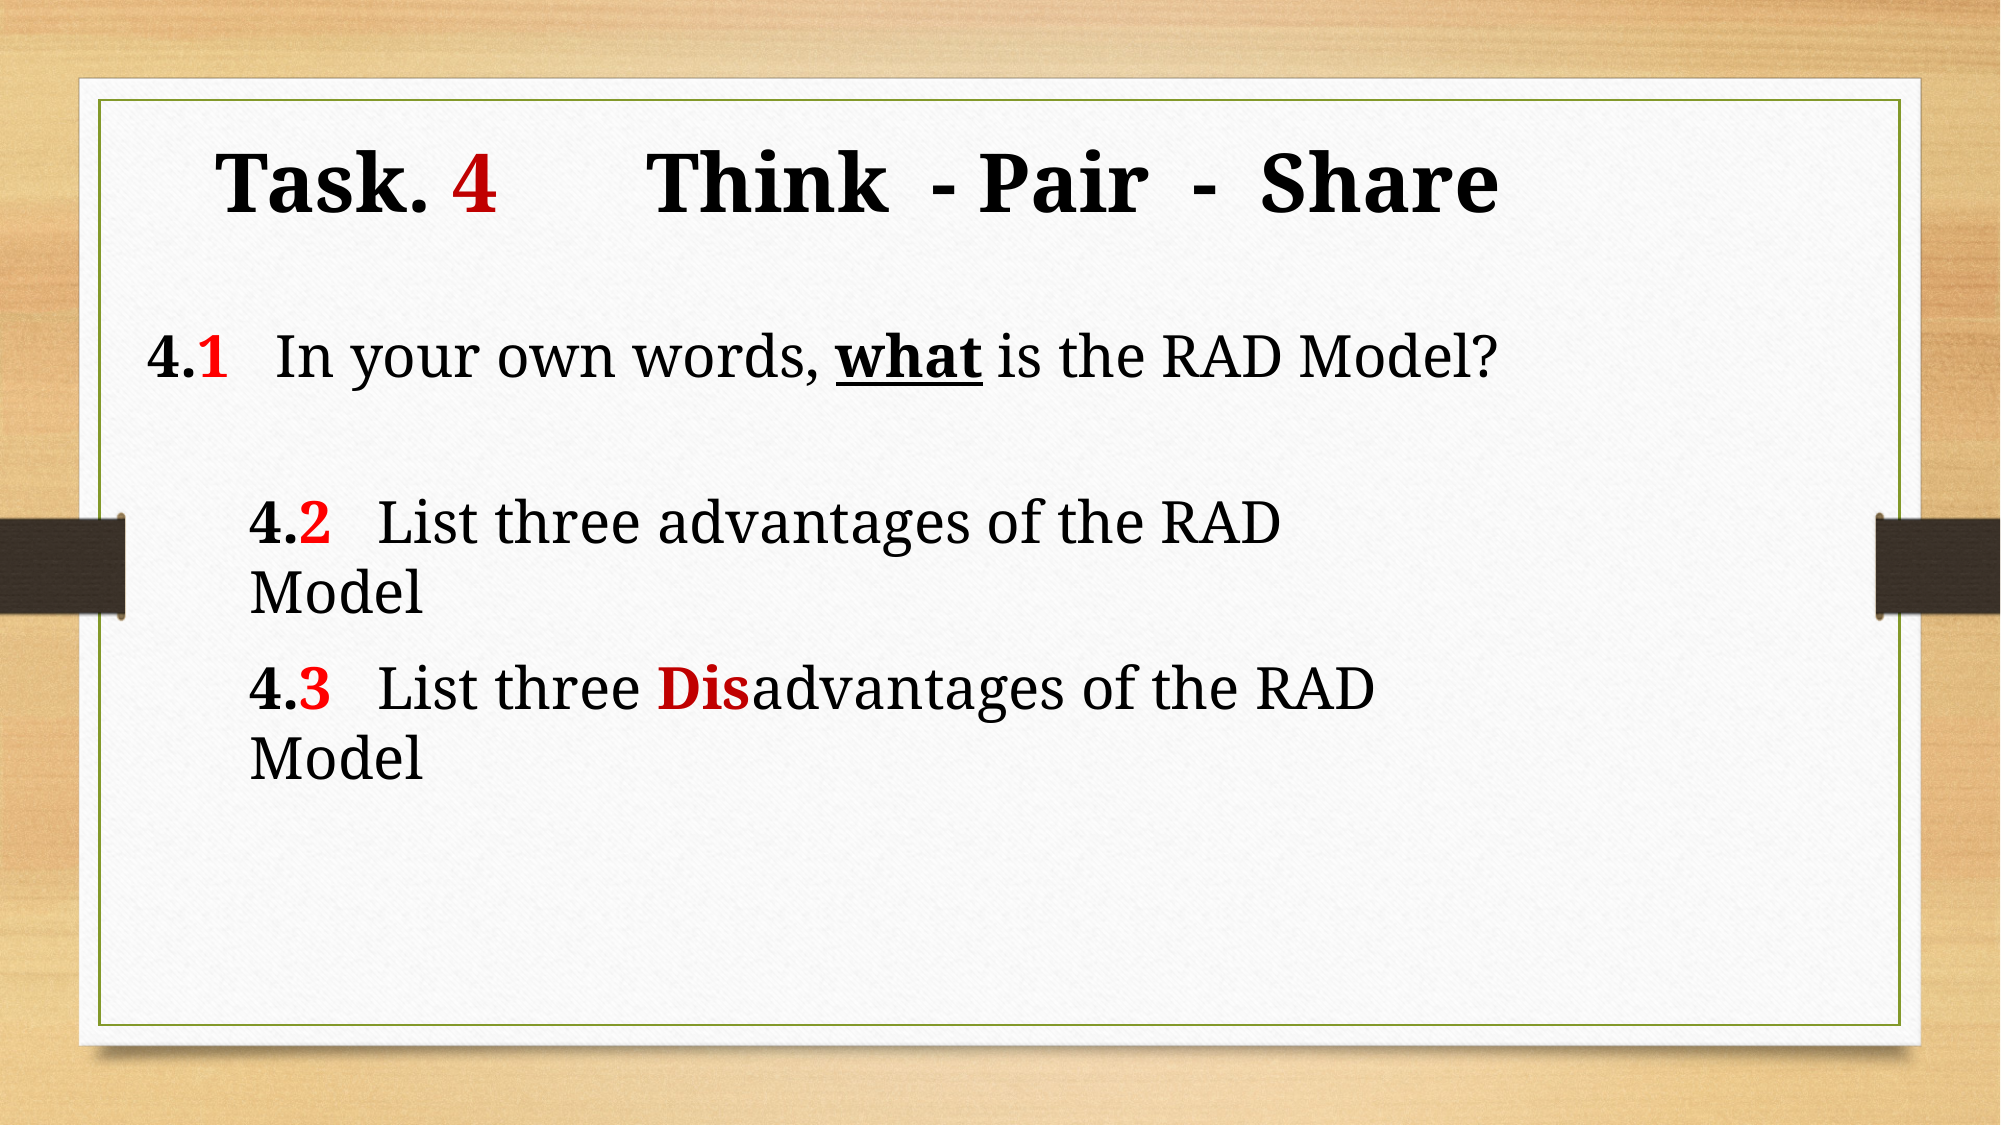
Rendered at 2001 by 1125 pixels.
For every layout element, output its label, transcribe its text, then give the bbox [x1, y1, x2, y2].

text_box 4.1 In your own words, what is the RAD Model? [132, 311, 1515, 397]
text_box 4.3 List three Disadvantages of the RAD Model [235, 643, 1575, 799]
picture [0, 0, 2001, 1125]
text_box Task. 4 Think - Pair - Share [200, 123, 1625, 259]
text_box 4.2 List three advantages of the RAD Model [235, 477, 1352, 633]
